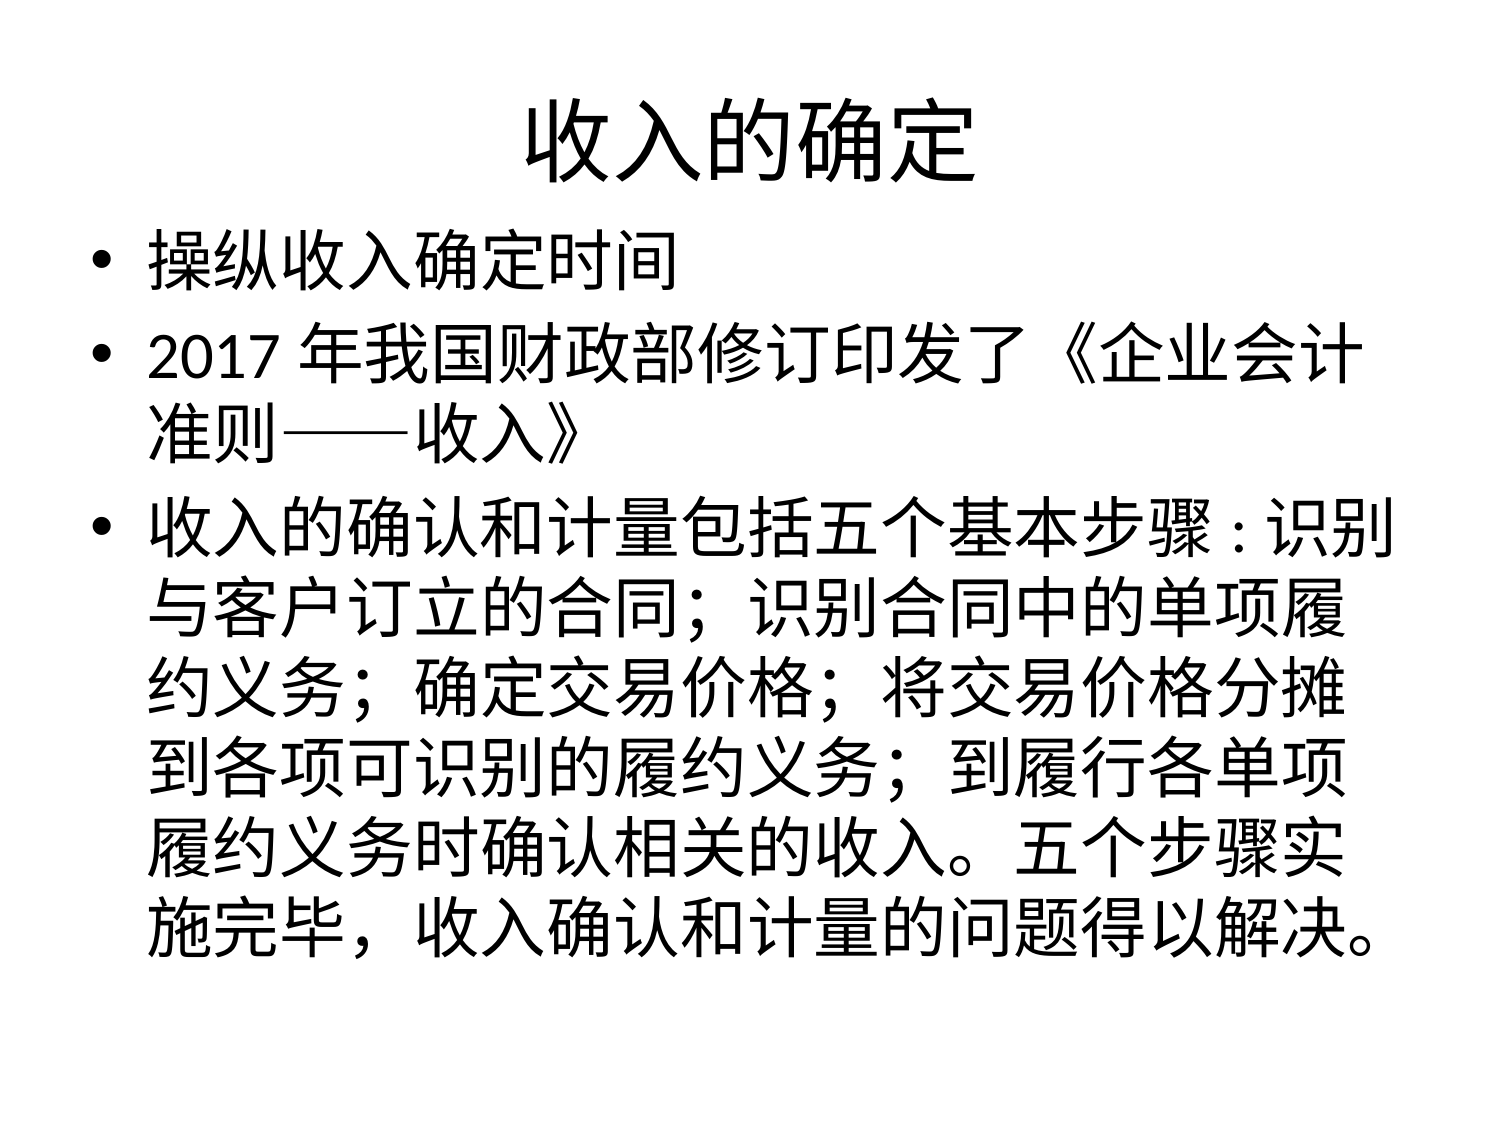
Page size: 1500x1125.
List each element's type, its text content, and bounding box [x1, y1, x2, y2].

title 收入的确定 [75, 45, 1425, 210]
list 操纵收入确定时间 2017年我国财政部修订印发了《企业会计准则——收入》 收入的确认和计量包括五个基本步骤:识别与客户订立的合同；识别合同中的单项履约义务；确定交易价格；将交易价格分摊到各项可识别的履约义务；到履行各单项履约义务时确认相关的收入。五个步骤实施完毕，收入确认和计量的问题得以解决。 [75, 210, 1425, 1005]
